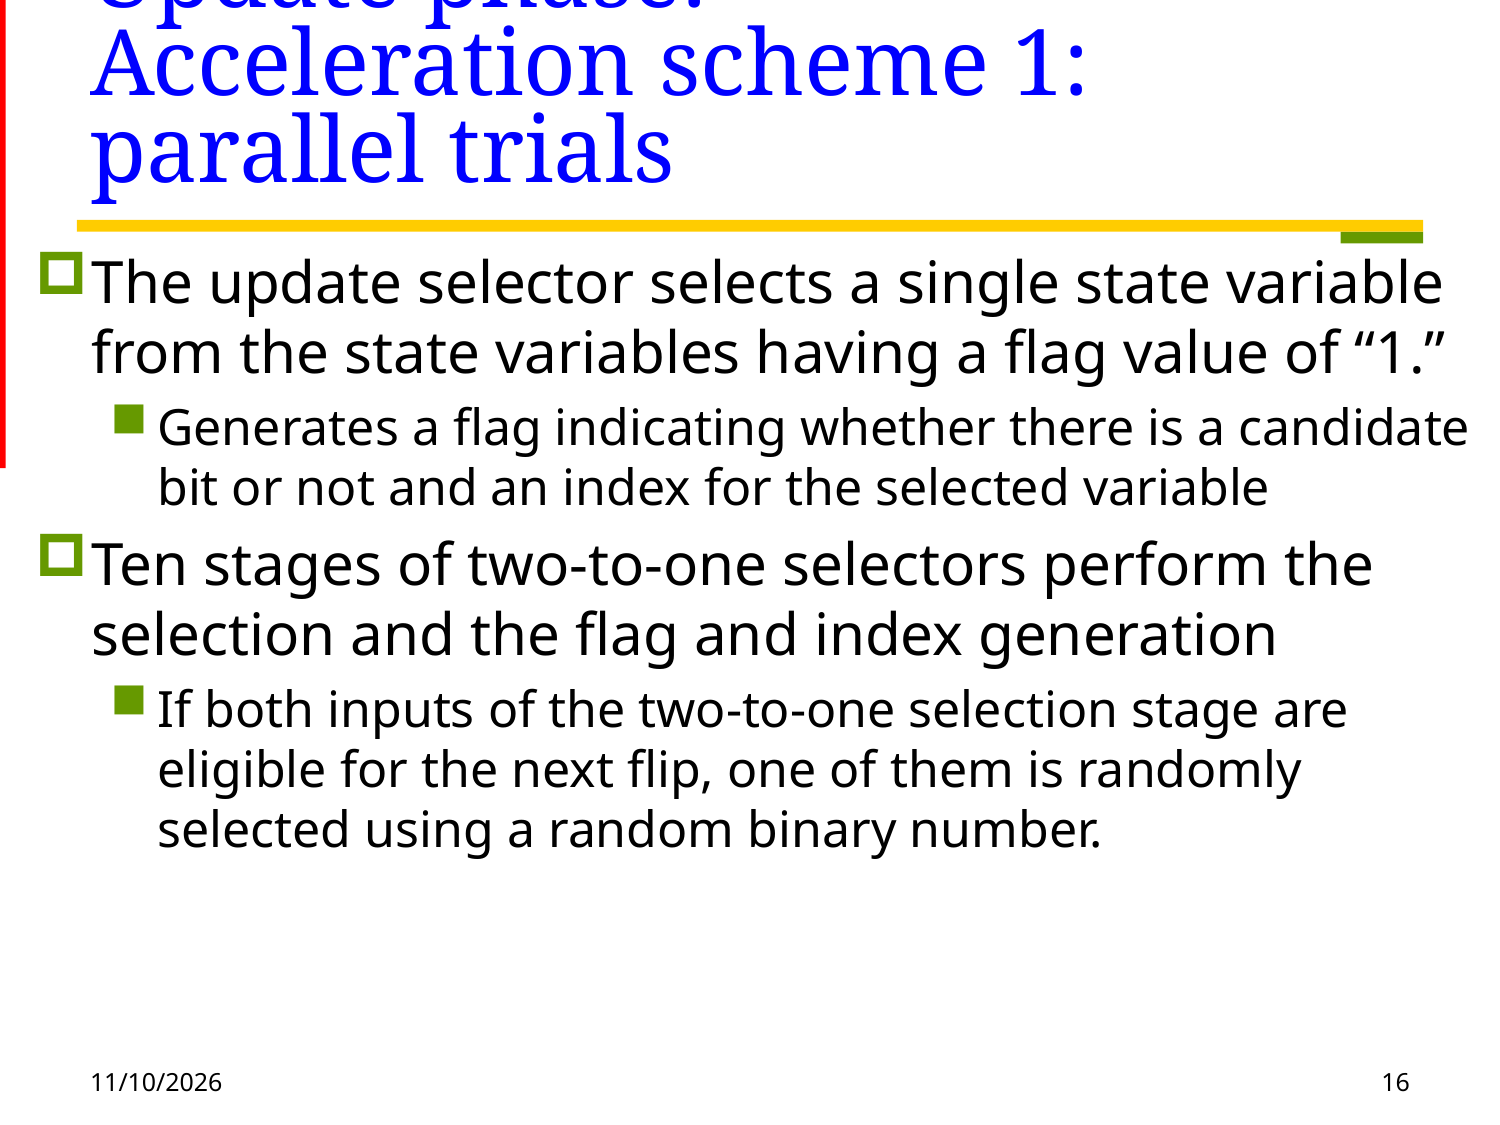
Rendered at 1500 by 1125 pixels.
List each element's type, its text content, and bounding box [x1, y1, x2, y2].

slide_number 16 [1074, 1058, 1426, 1101]
title Update phase: Acceleration scheme 1: parallel trials [74, 20, 1426, 209]
list The update selector selects a single state variable from the state variables having a flag value of “1.” Generates a flag indicating whether there is a candidate bit or not and an index for the selected variable Ten stages of two-to-one selectors perform the selection and the flag and index generation If both inputs of the two-to-one selection stage are eligible for the next flip, one of them is randomly selected using a random binary number. [20, 237, 1500, 982]
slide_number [74, 1058, 426, 1101]
